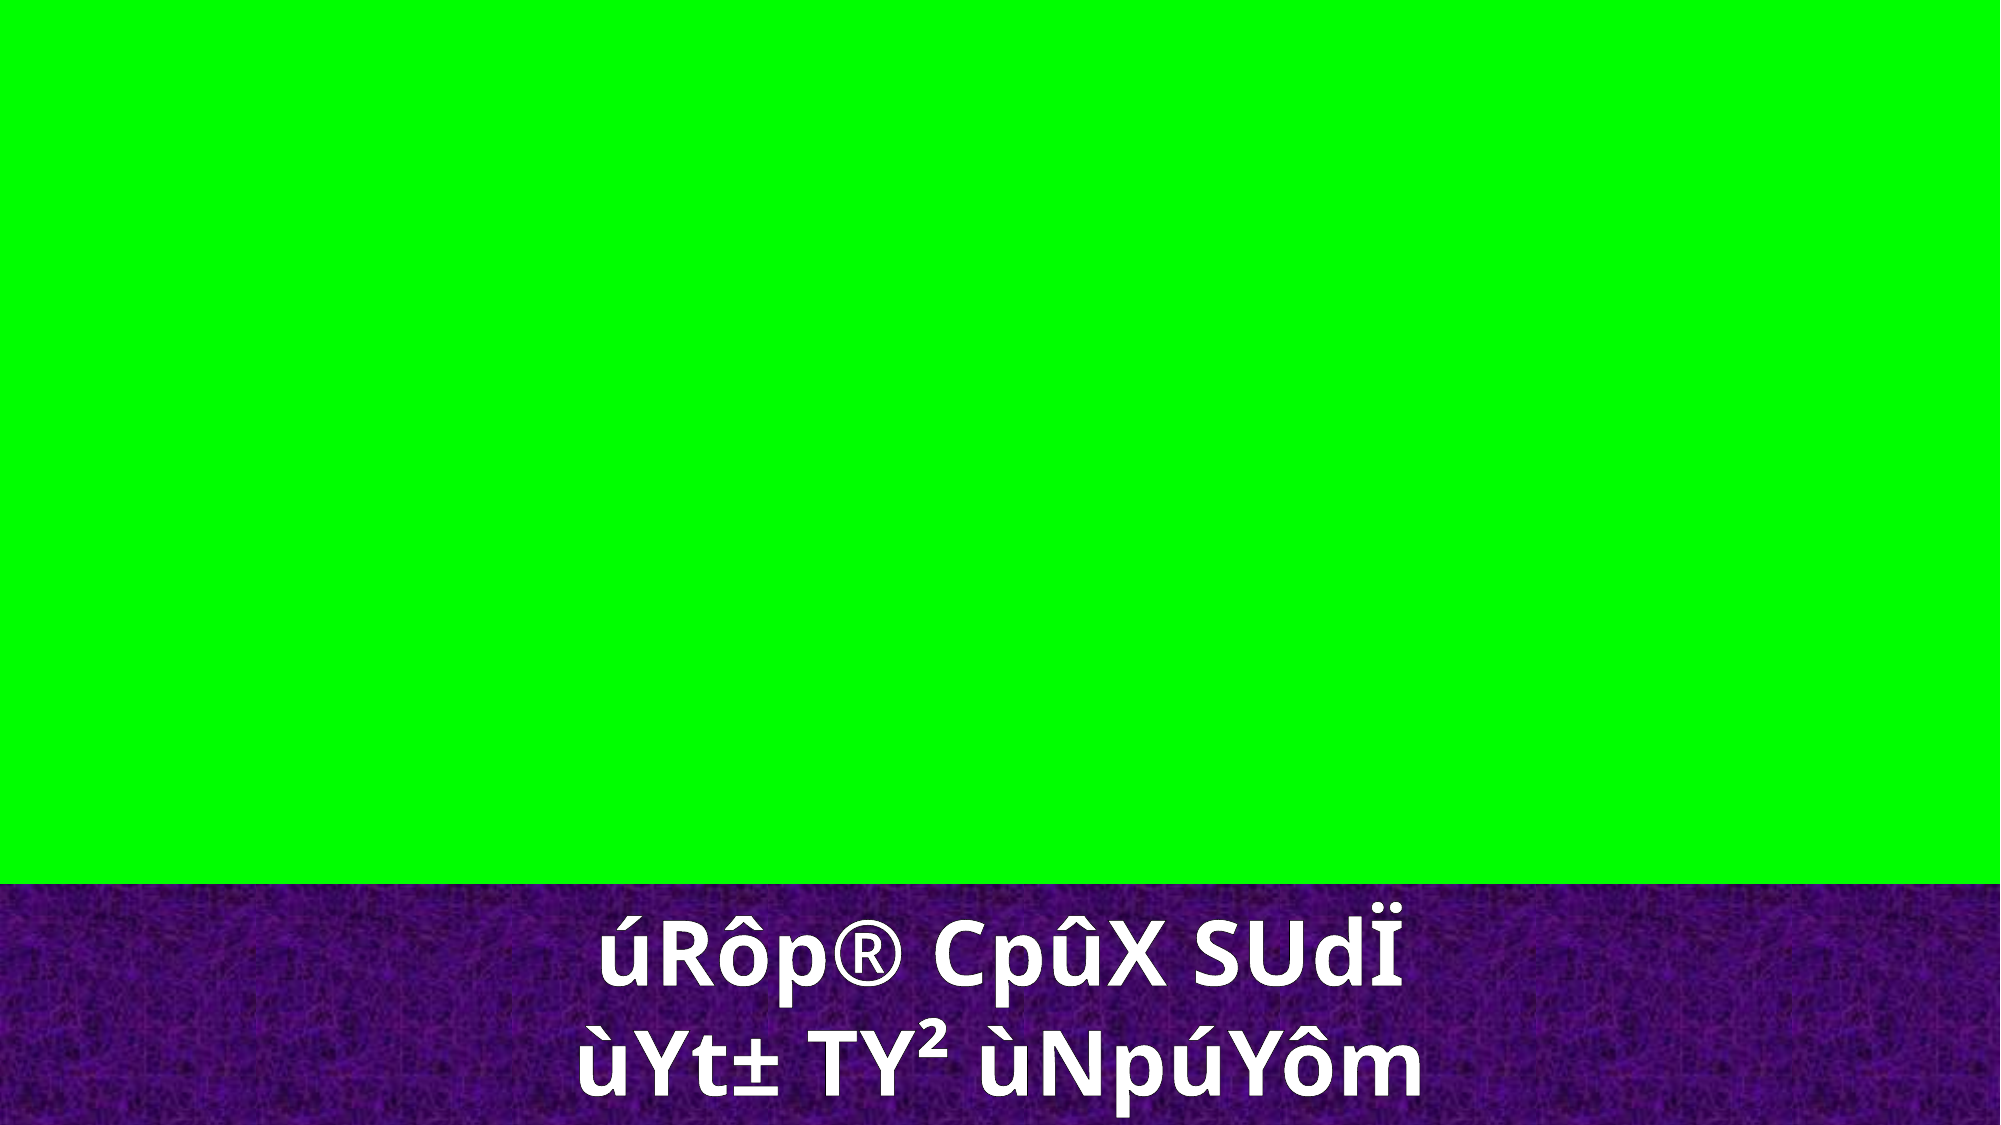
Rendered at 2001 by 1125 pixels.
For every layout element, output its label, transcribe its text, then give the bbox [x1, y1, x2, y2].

text_box úRôp® CpûX SUdÏ ùYt± TY² ùNpúYôm [0, 886, 2000, 1122]
